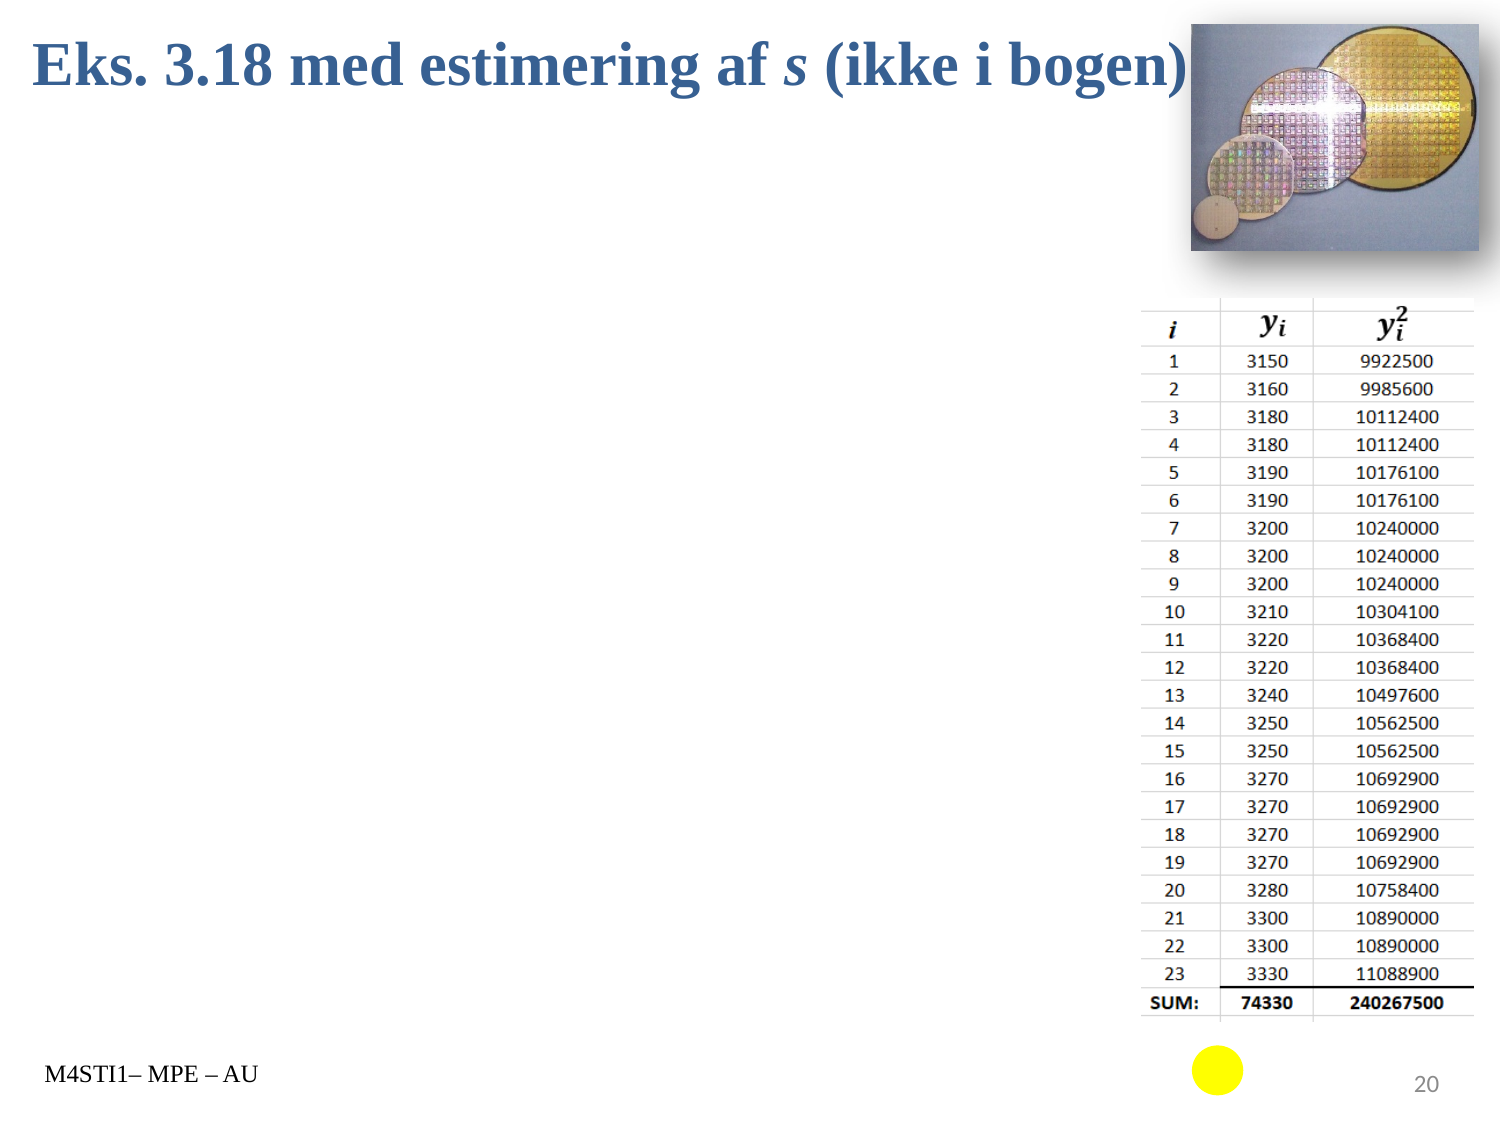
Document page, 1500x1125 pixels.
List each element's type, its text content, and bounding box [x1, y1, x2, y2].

text_box [1189, 1043, 1246, 1098]
slide_number M4STI1– MPE – AU [29, 1042, 380, 1103]
title Eks. 3.18 med estimering af s (ikke i bogen) [17, 7, 1240, 114]
slide_number 20 [1104, 1058, 1455, 1107]
picture [1140, 298, 1474, 1022]
picture [1191, 24, 1479, 252]
